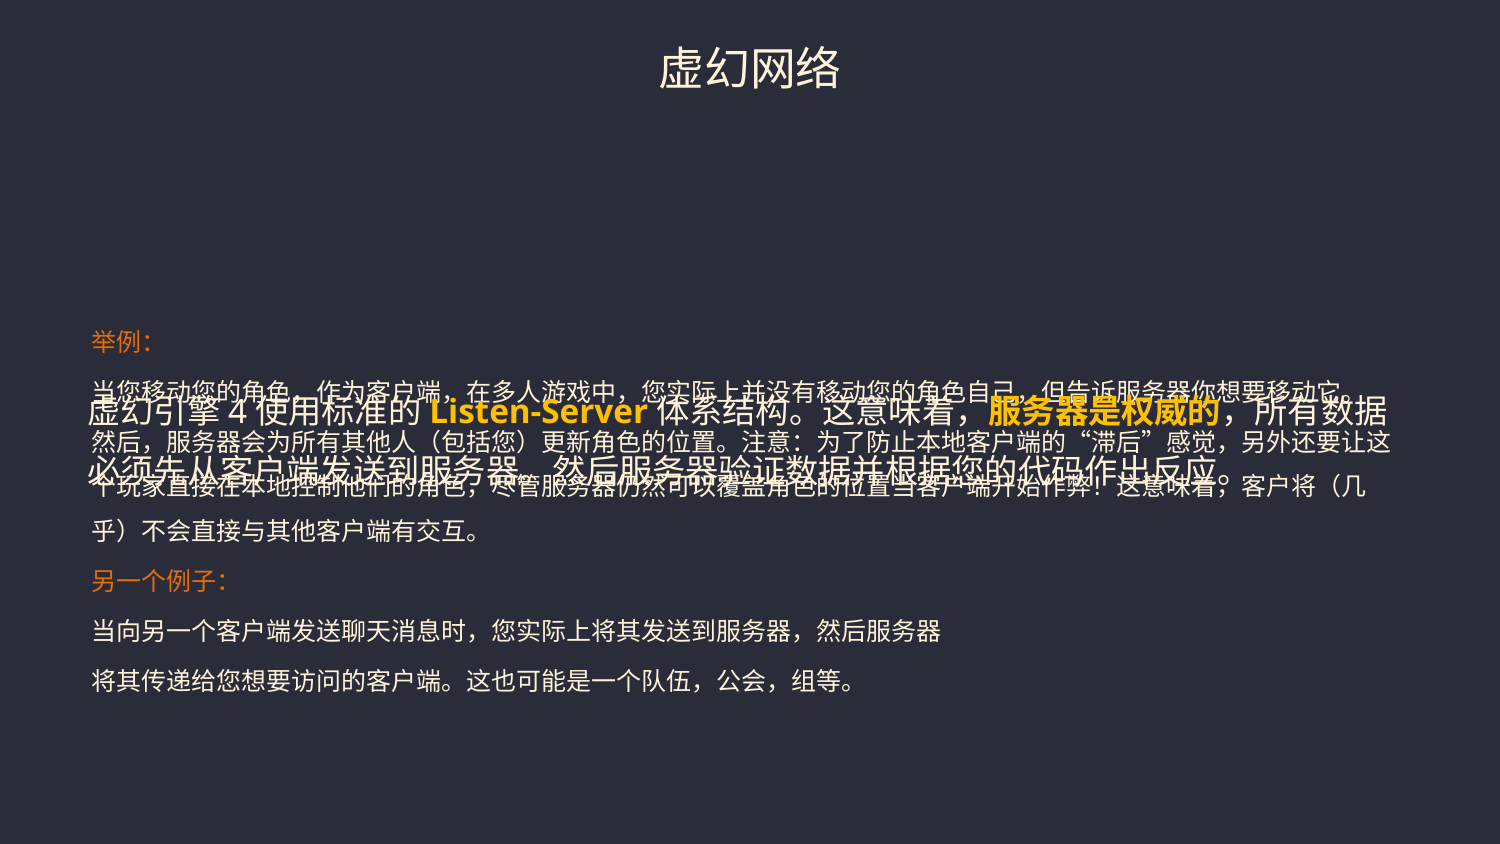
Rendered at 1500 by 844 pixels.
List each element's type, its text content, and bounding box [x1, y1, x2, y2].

text_box 举例： 当您移动您的角色，作为客户端，在多人游戏中，您实际上并没有移动您的角色自己，但告诉服务器你想要移动它。 然后，服务器会为所有其他人（包括您）更新角色的位置。注意：为了防止本地客户端的“滞后”感觉，另外还要让这个玩家直接在本地控制他们的角色，尽管服务器仍然可以覆盖角色的位置当客户端开始作弊！这意味着，客户将（几乎）不会直接与其他客户端有交互。 另一个例子： 当向另一个客户端发送聊天消息时，您实际上将其发送到服务器，然后服务器 将其传递给您想要访问的客户端。这也可能是一个队伍，公会，组等。 [76, 303, 1427, 824]
list 虚幻引擎4使用标准的Listen-Server体系结构。这意味着，服务器是权威的，所有数据必须先从客户端发送到服务器。然后服务器验证数据并根据您的代码作出反应。 [72, 362, 1423, 505]
title 虚幻网络 [75, 32, 1425, 103]
